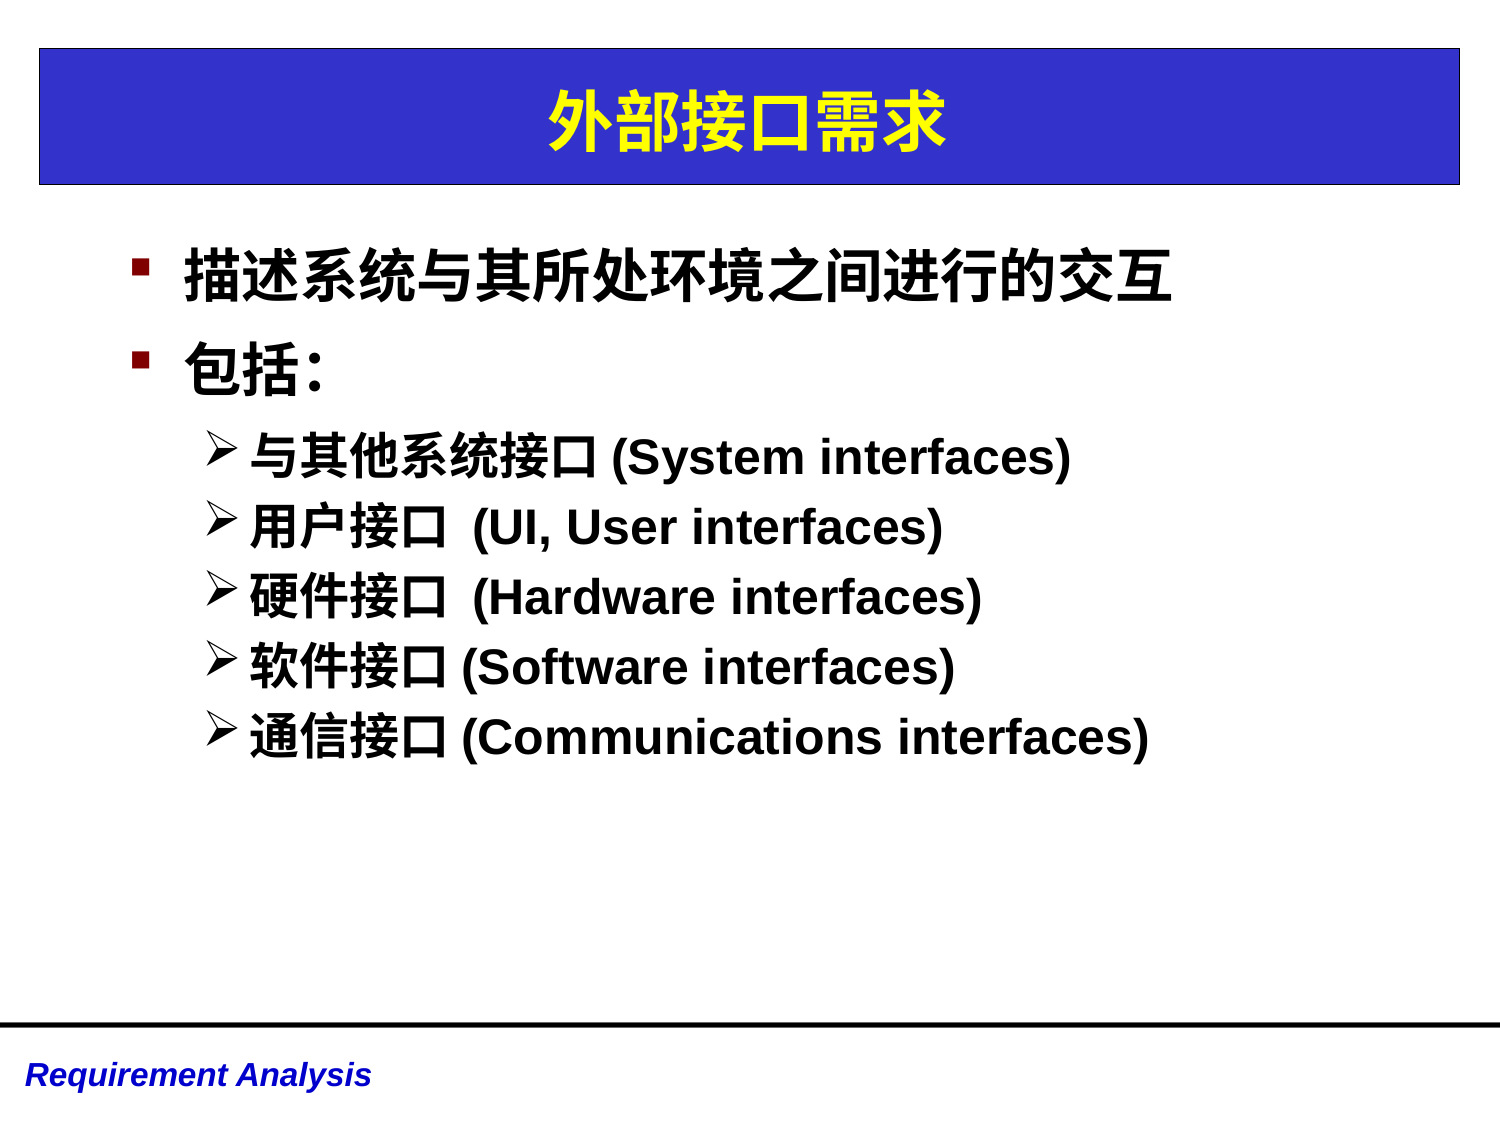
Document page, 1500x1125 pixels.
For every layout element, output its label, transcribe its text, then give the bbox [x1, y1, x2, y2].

list 描述系统与其所处环境之间进行的交互 包括： 与其他系统接口(System interfaces) 用户接口 (UI, User interfaces) 硬件接口 (Hardware interfaces) 软件接口(Software interfaces) 通信接口(Communications interfaces) [111, 231, 1412, 941]
title 外部接口需求 [38, 54, 1457, 185]
